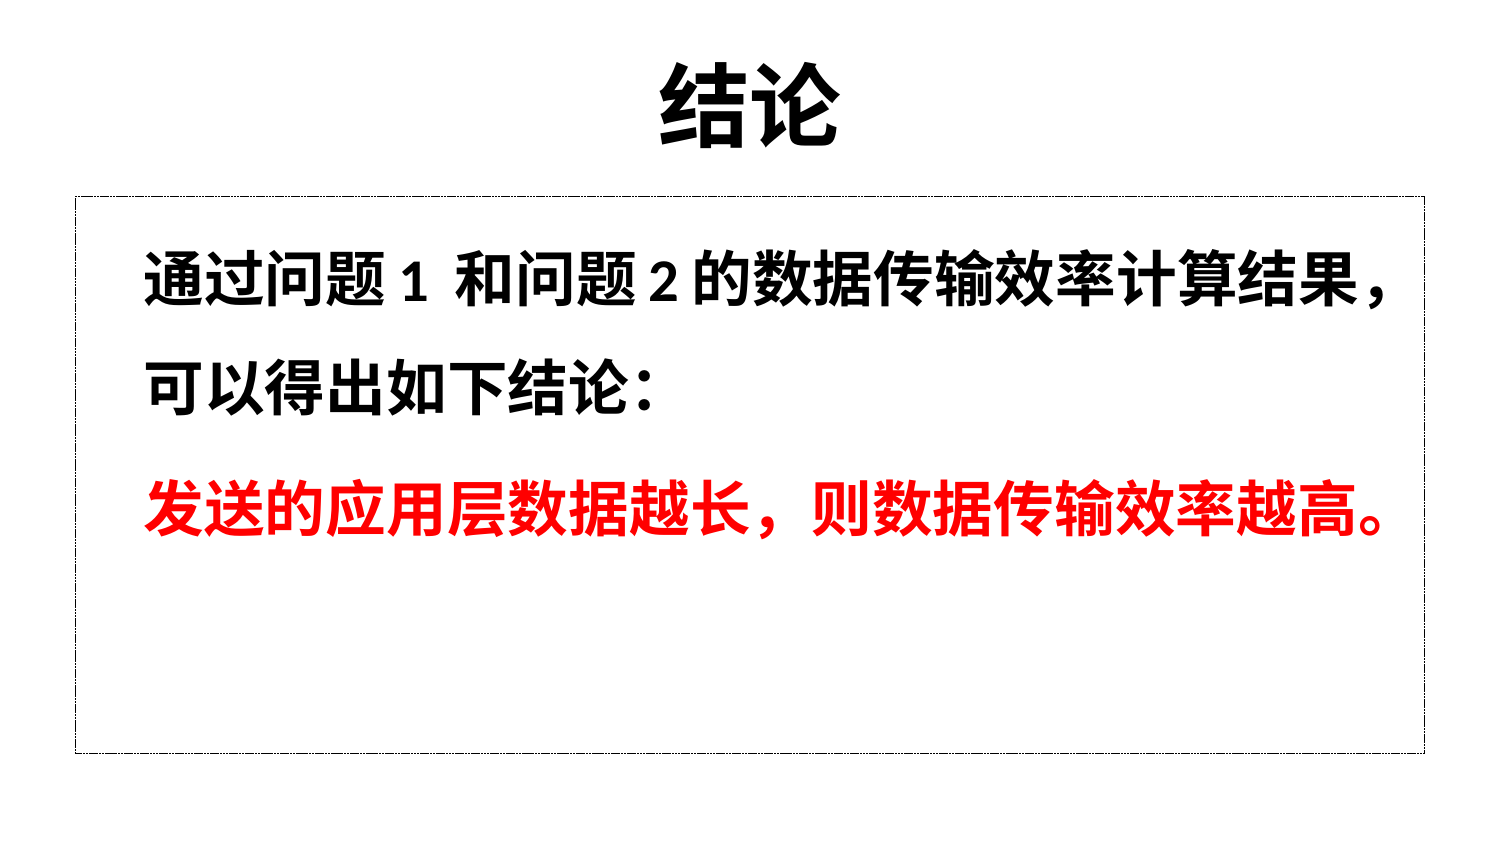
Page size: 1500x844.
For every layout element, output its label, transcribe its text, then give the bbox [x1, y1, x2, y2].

list 通过问题1 和问题2的数据传输效率计算结果，可以得出如下结论： 发送的应用层数据越长，则数据传输效率越高。 [75, 196, 1425, 754]
title 结论 [75, 33, 1425, 175]
